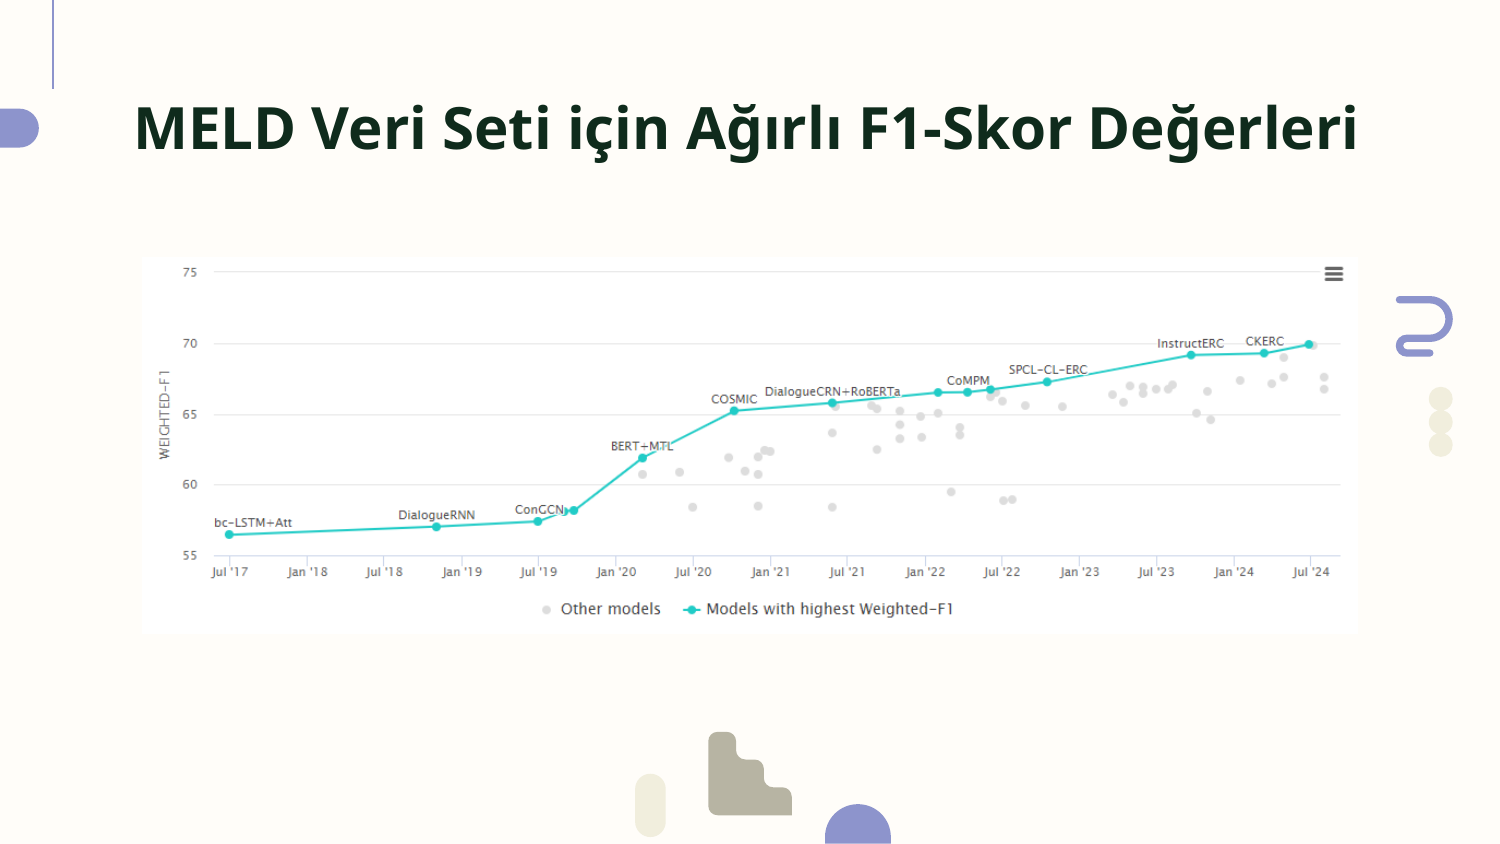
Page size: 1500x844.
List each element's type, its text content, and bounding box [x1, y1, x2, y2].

title MELD Veri Seti için Ağırlı F1-Skor Değerleri [118, 76, 1382, 181]
picture [142, 257, 1358, 634]
